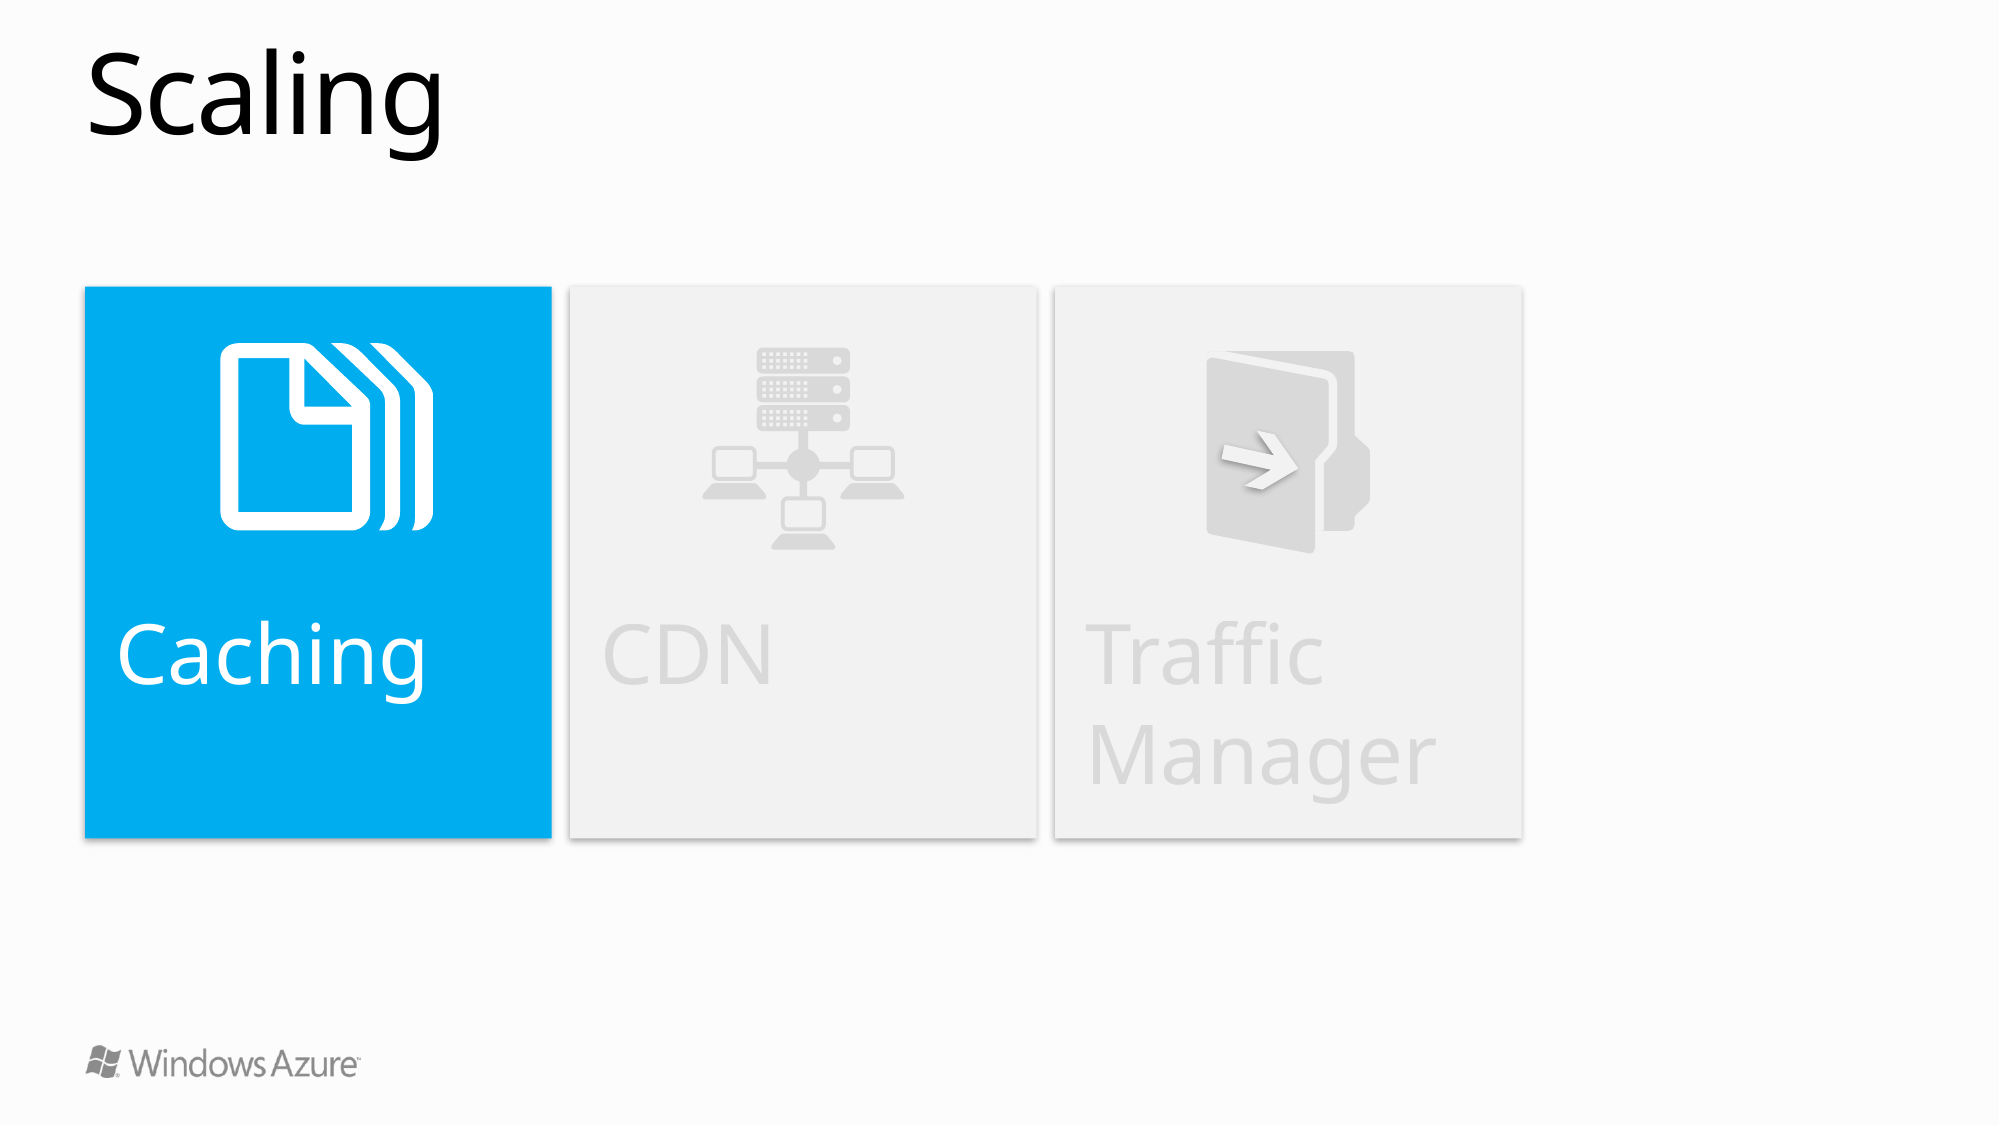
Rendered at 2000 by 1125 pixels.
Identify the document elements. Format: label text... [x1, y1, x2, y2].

text_box [840, 483, 905, 500]
text_box [711, 405, 895, 532]
text_box [702, 483, 767, 500]
text_box [756, 376, 850, 403]
text_box [370, 343, 433, 531]
text_box [756, 347, 850, 374]
text_box [1220, 429, 1300, 491]
text_box Traffic Manager [1054, 286, 1522, 839]
text_box CDN [569, 286, 1037, 839]
title Scaling [85, 37, 1914, 161]
text_box Caching [84, 286, 552, 839]
text_box [220, 343, 371, 531]
text_box [1206, 351, 1370, 554]
text_box [331, 343, 401, 531]
text_box [771, 533, 836, 550]
